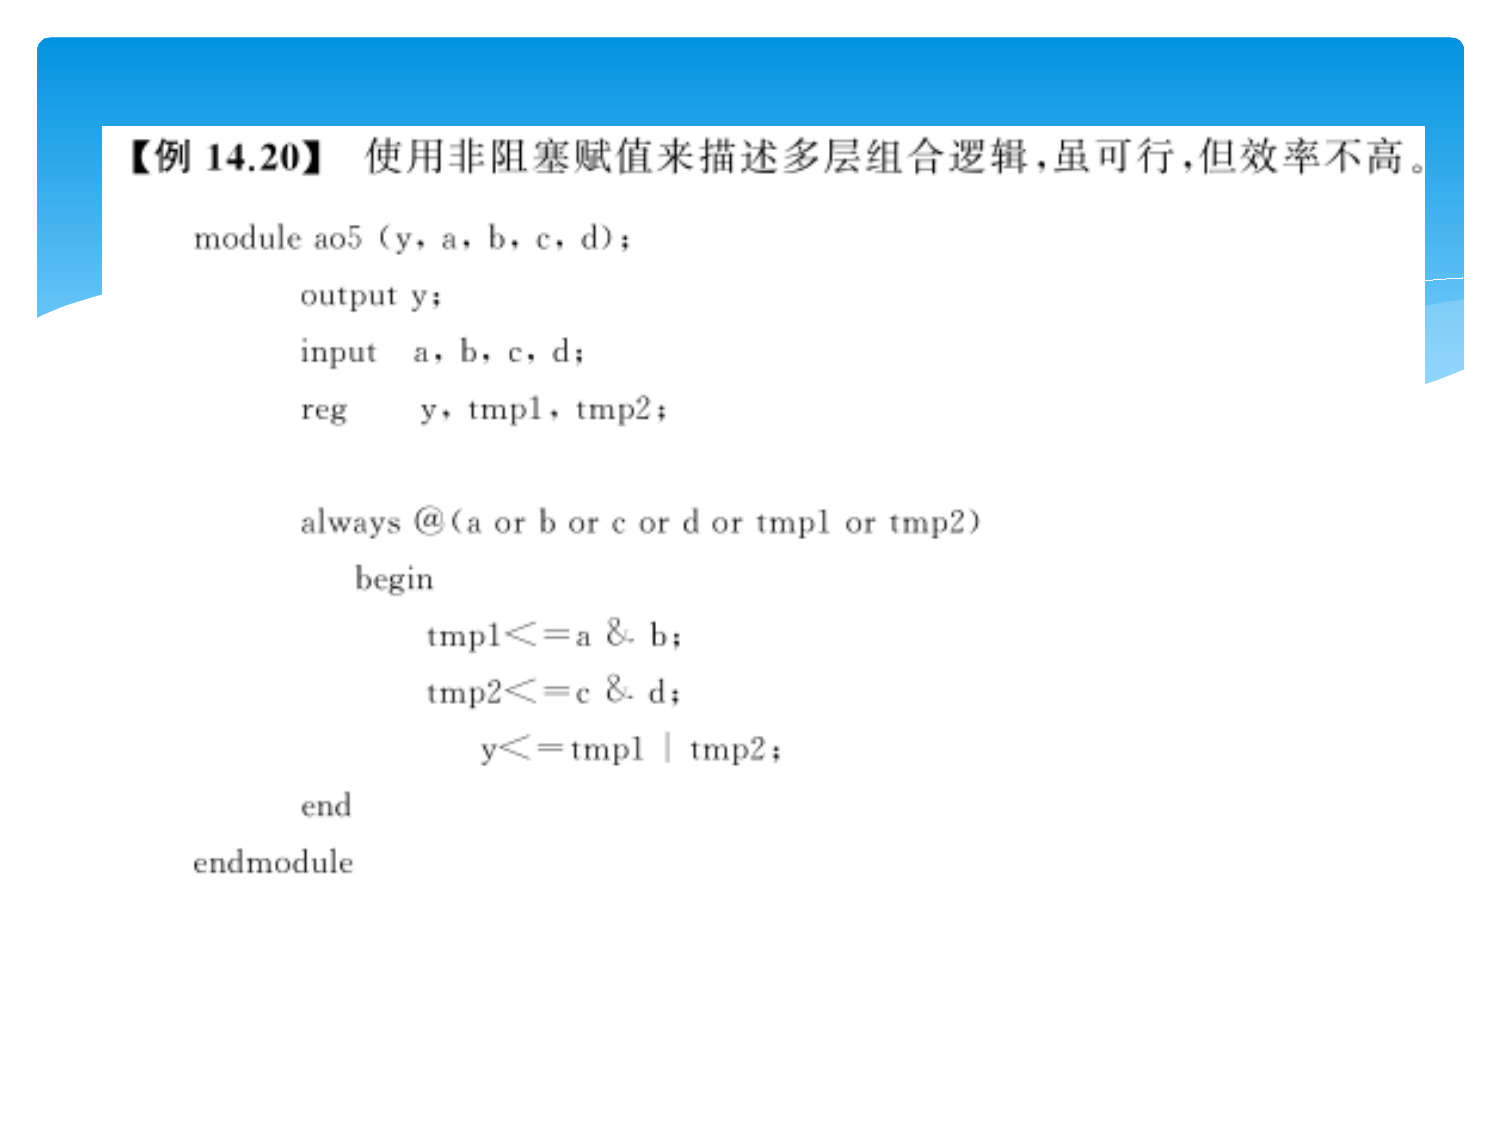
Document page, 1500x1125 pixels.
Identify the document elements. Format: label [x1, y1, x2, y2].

title [75, 55, 1425, 261]
list [102, 126, 1426, 884]
